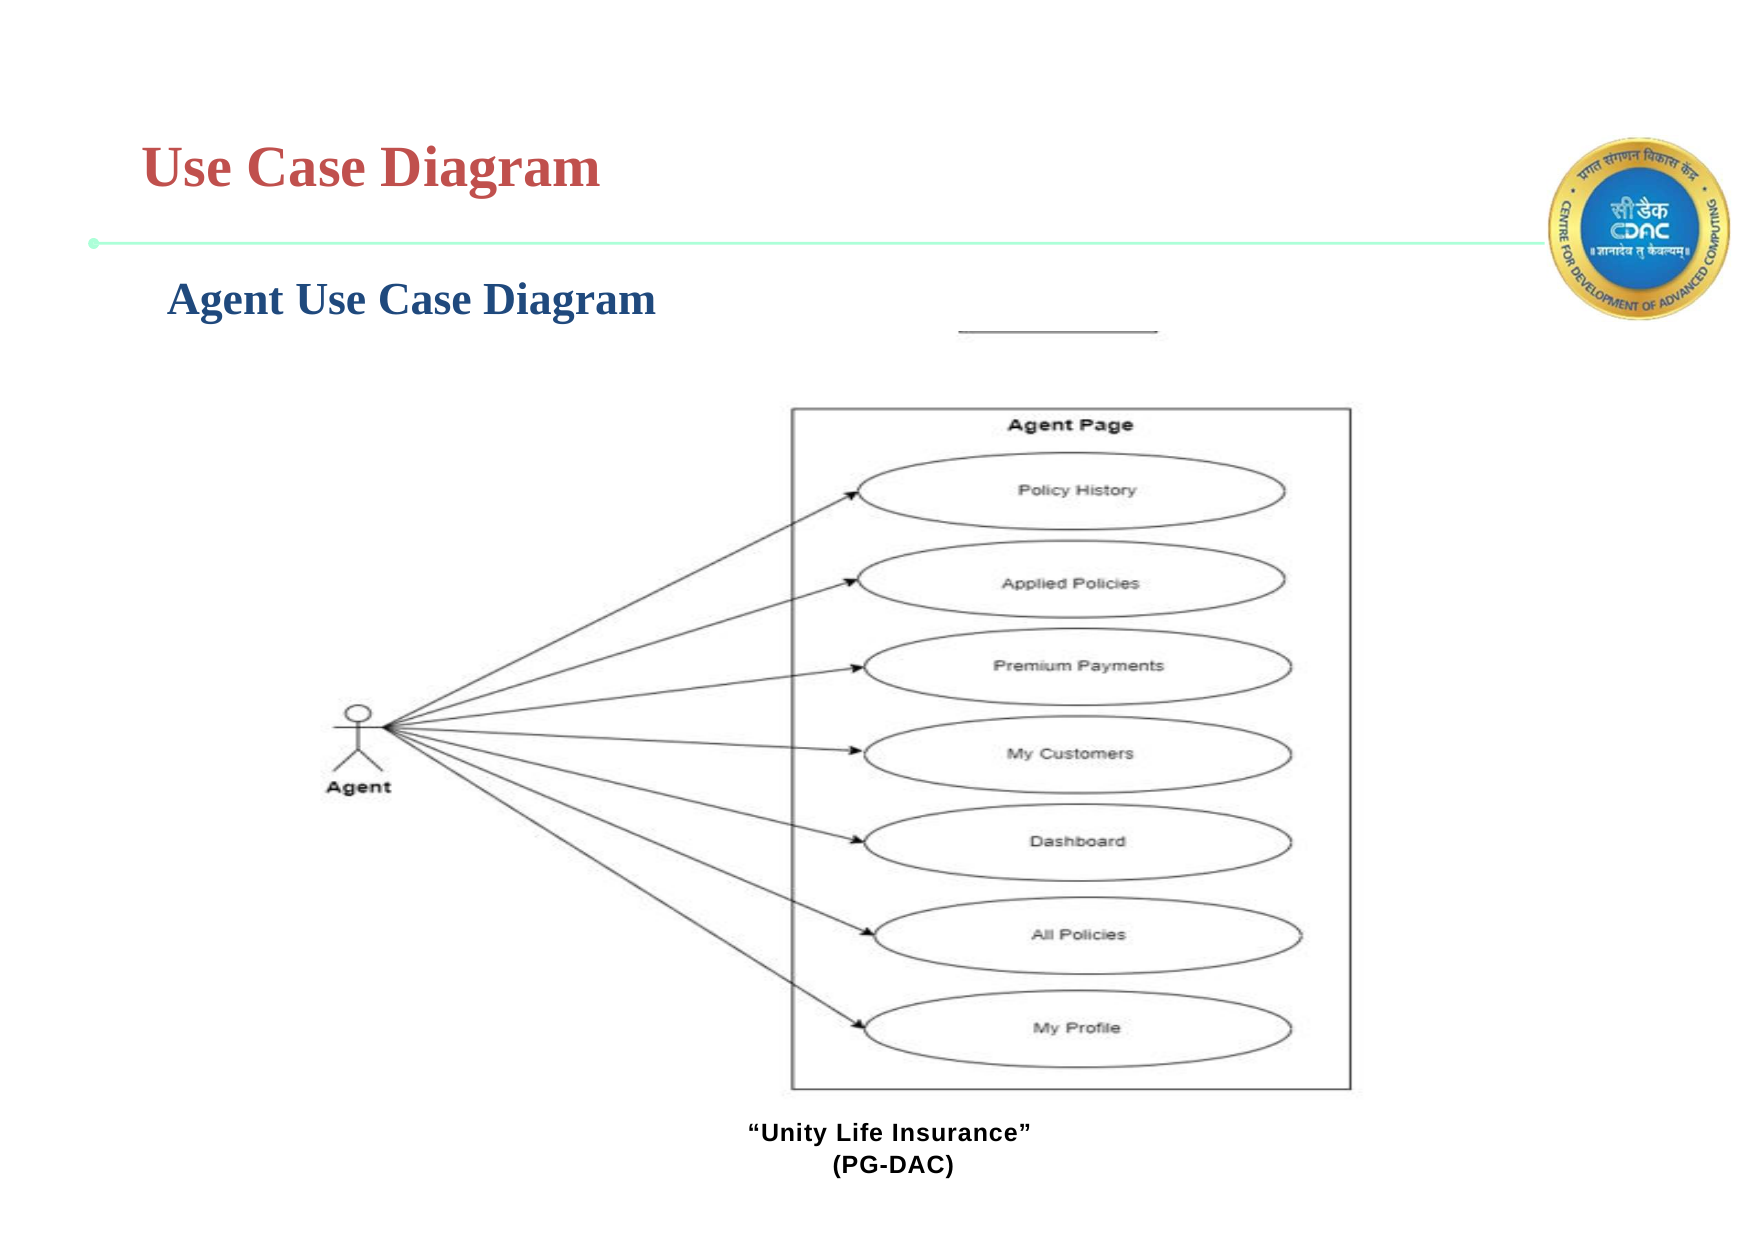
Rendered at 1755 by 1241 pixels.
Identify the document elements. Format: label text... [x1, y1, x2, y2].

picture [1546, 135, 1732, 322]
picture [127, 331, 1553, 1235]
text_box Agent Use Case Diagram [152, 260, 1030, 329]
text_box Use Case Diagram [127, 120, 1005, 205]
